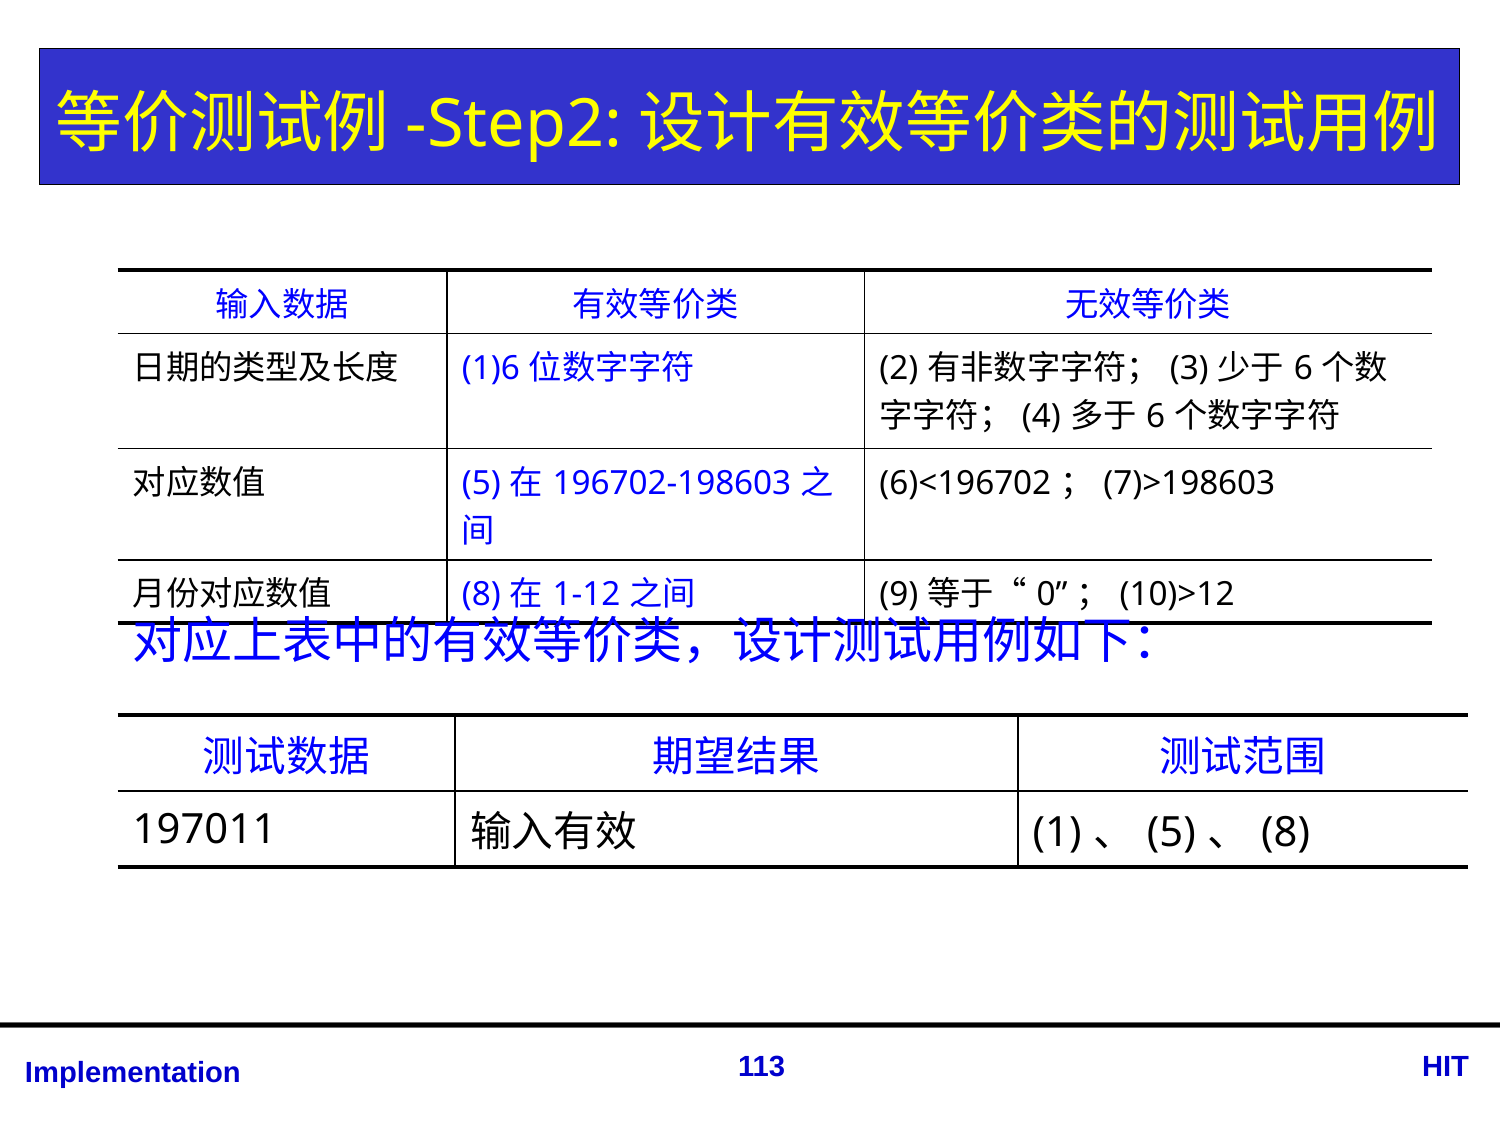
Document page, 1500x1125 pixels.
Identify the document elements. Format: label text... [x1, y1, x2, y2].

table_header 测试范围 [1019, 717, 1468, 790]
table_cell (6)<196702；(7)>198603 [865, 449, 1432, 559]
table_cell (2)有非数字字符；(3)少于6个数字字符；(4)多于6个数字字符 [865, 334, 1432, 448]
table_cell (5)在196702-198603之间 [448, 449, 864, 559]
table_cell (8)在1-12之间 [448, 561, 864, 601]
table_cell (9)等于“0”；(10)>12 [865, 561, 1432, 621]
table_header 无效等价类 [865, 272, 1432, 333]
table_cell 对应数值 [118, 449, 446, 559]
text_box 对应上表中的有效等价类，设计测试用例如下： [117, 601, 1399, 676]
table_header 输入数据 [118, 272, 446, 333]
table_header 期望结果 [456, 717, 1017, 790]
title 等价测试例-Step2:设计有效等价类的测试用例 [38, 54, 1457, 185]
table_cell (1)、(5)、(8) [1019, 792, 1468, 865]
table_cell 输入有效 [456, 792, 1017, 865]
table_cell (1)6位数字字符 [448, 334, 864, 448]
table_cell 197011 [118, 792, 454, 865]
table_cell 日期的类型及长度 [118, 334, 446, 448]
table_header 测试数据 [118, 717, 454, 790]
table_cell 月份对应数值 [118, 561, 446, 601]
table_header 有效等价类 [448, 272, 864, 333]
